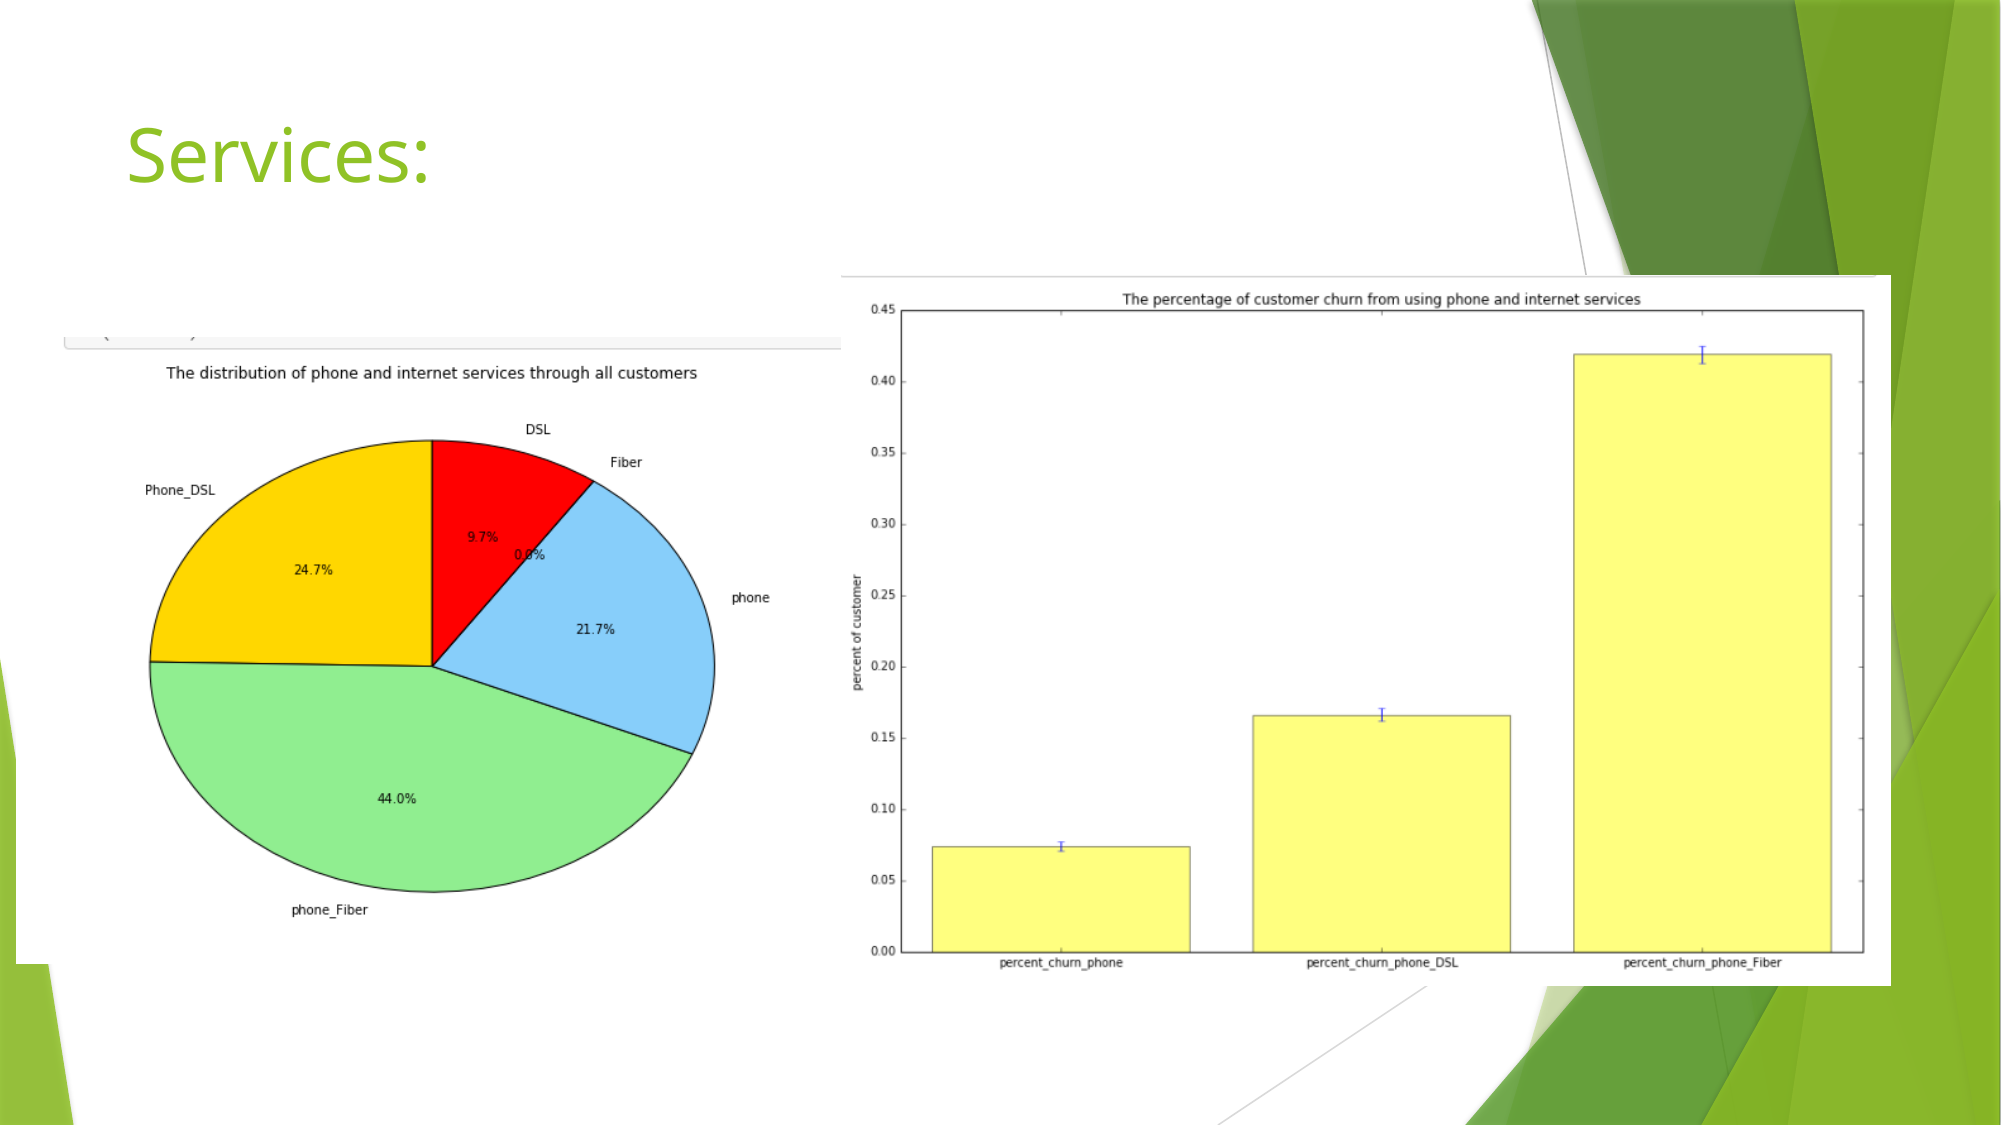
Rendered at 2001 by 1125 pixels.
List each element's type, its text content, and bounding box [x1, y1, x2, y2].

title Services: [111, 99, 1522, 317]
picture [15, 275, 1891, 986]
